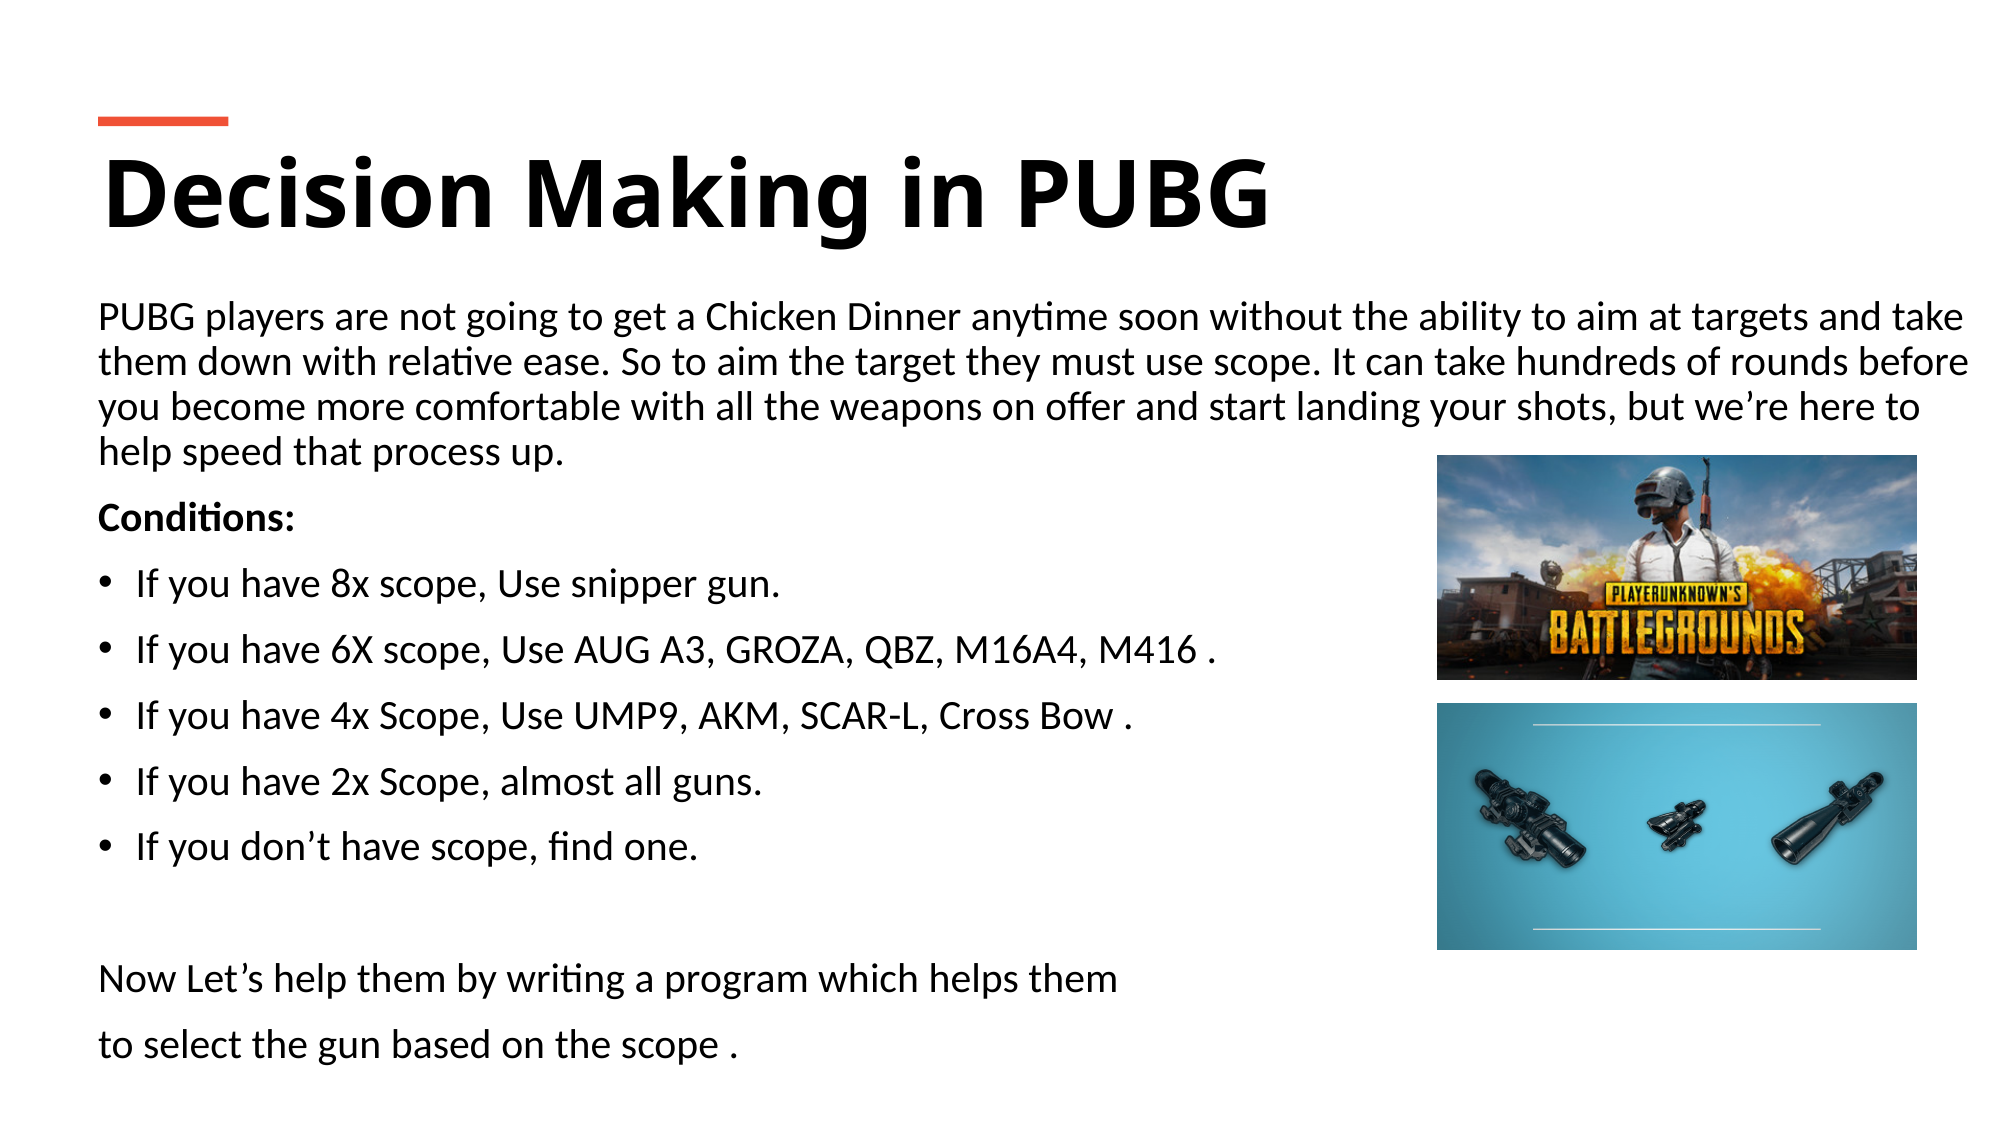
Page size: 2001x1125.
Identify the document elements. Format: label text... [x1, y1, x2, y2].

text_box Decision Making in PUBG [86, 126, 1938, 254]
picture [1437, 455, 1917, 680]
picture [1437, 703, 1917, 951]
text_box PUBG players are not going to get a Chicken Dinner anytime soon without the ability to aim at targets and take them down with relative ease. So to aim the target they must use scope. It can take hundreds of rounds before you become more comfortable with all the weapons on offer and start landing your shots, but we’re here to help speed that process up. Conditions: If you have 8x scope, Use snipper gun. If you have 6X scope, Use AUG A3, GROZA, QBZ, M16A4, M416 . If you have 4x Scope, Use UMP9, AKM, SCAR-L, Cross Bow . If you have 2x Scope, almost all guns. If you don’t have scope, find one. Now Let’s help them by writing a program which helps them to select the gun based on the scope . [83, 287, 2000, 1125]
text_box [96, 115, 231, 128]
